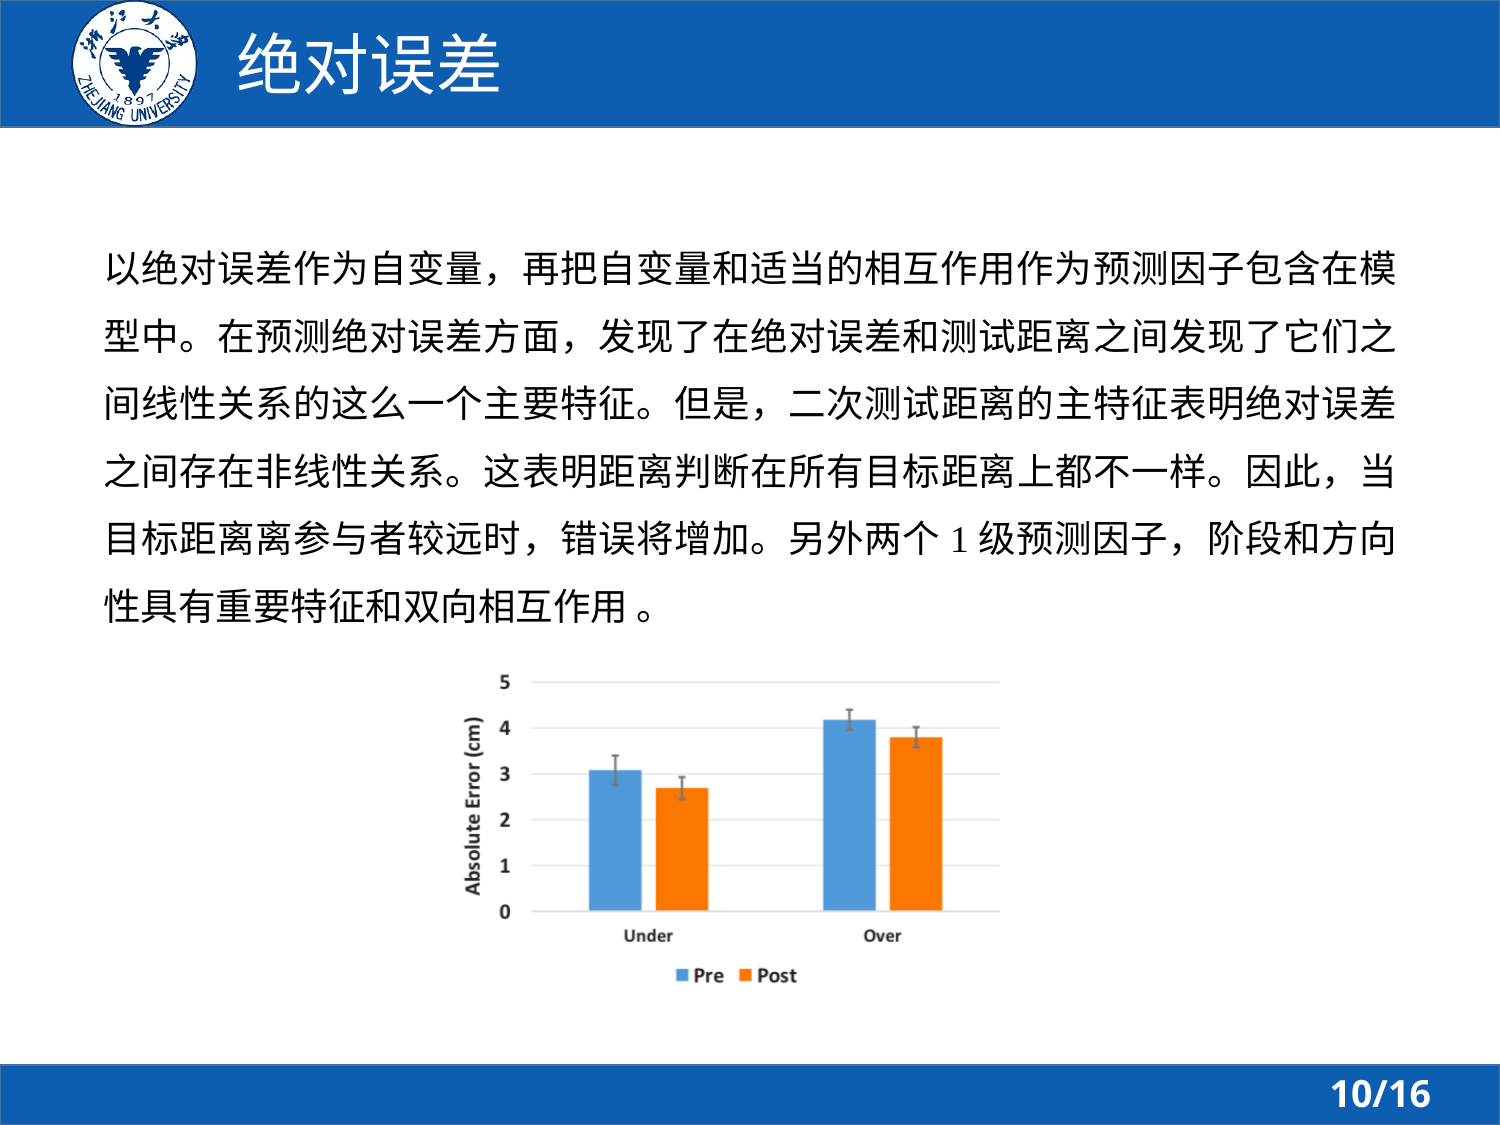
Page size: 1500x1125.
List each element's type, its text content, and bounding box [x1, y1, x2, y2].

picture [70, 0, 198, 127]
text_box 以绝对误差作为自变量，再把自变量和适当的相互作用作为预测因子包含在模型中。在预测绝对误差方面，发现了在绝对误差和测试距离之间发现了它们之间线性关系的这么一个主要特征。但是，二次测试距离的主特征表明绝对误差之间存在非线性关系。这表明距离判断在所有目标距离上都不一样。因此，当目标距离离参与者较远时，错误将增加。另外两个1级预测因子，阶段和方向性具有重要特征和双向相互作用 。 [88, 215, 1412, 635]
text_box 绝对误差 [221, 15, 1459, 110]
text_box [0, 1064, 1500, 1125]
picture [460, 667, 1040, 995]
text_box 10/16 [1314, 1062, 1446, 1123]
text_box [0, 0, 1500, 128]
